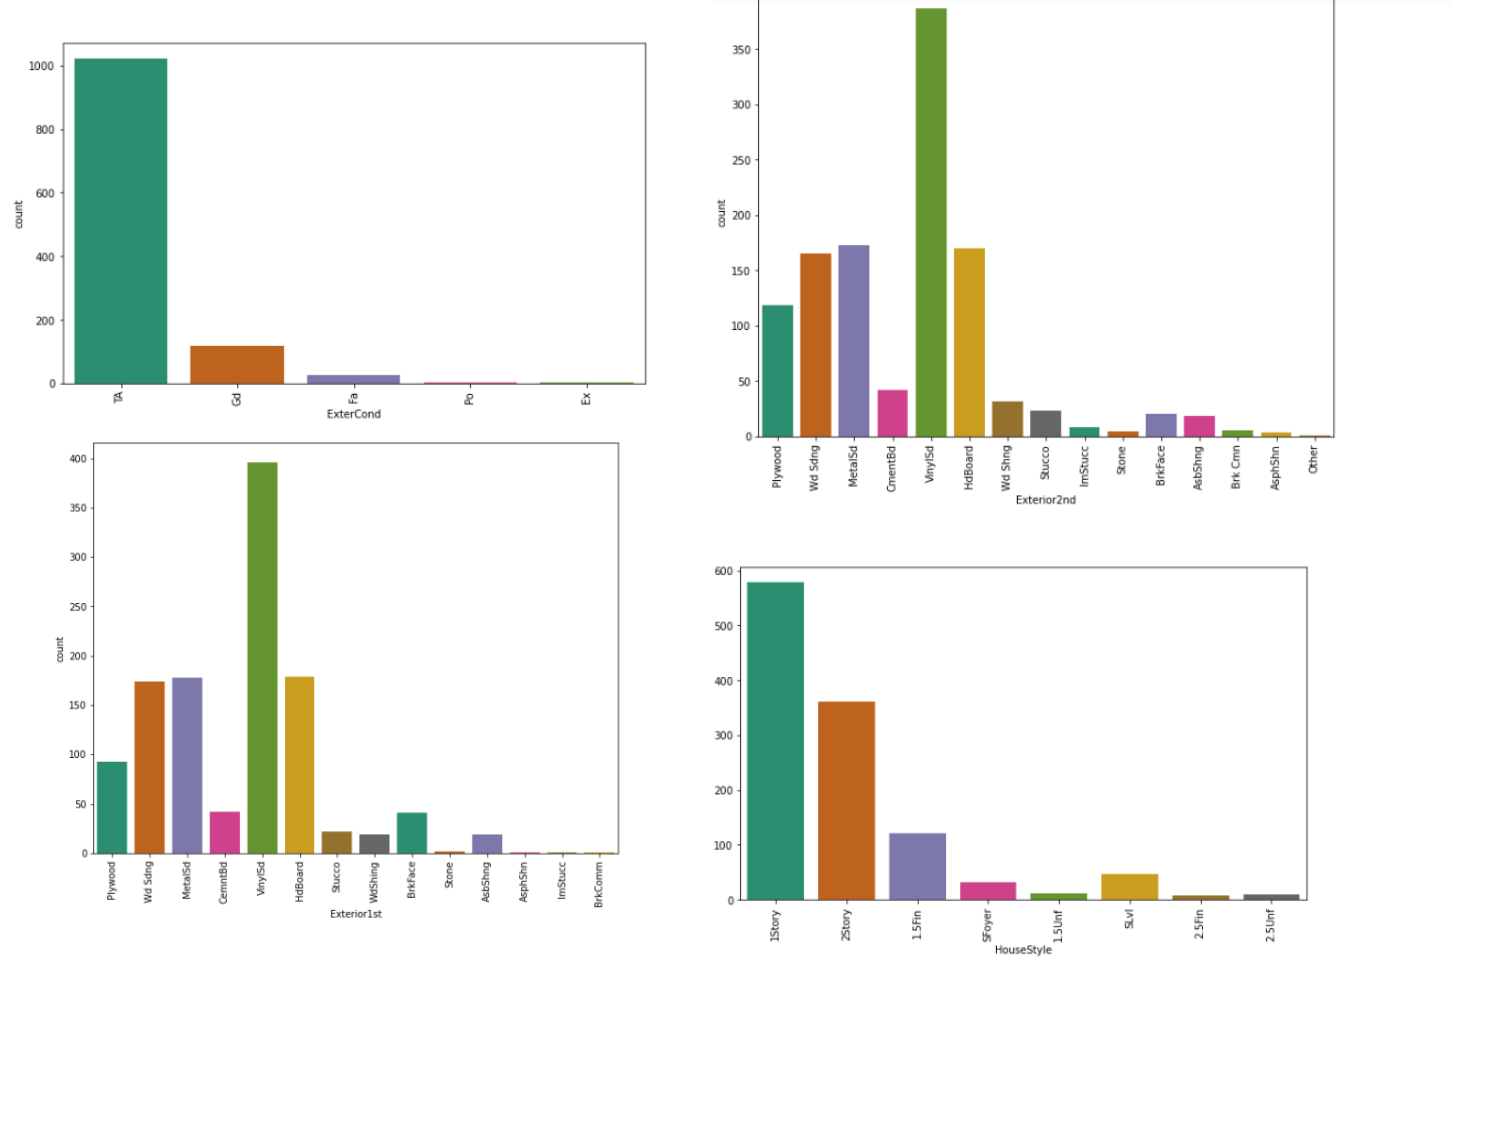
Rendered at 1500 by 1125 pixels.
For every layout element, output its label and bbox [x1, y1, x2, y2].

picture [52, 434, 711, 929]
list [701, 550, 1498, 965]
picture [0, 0, 1452, 512]
